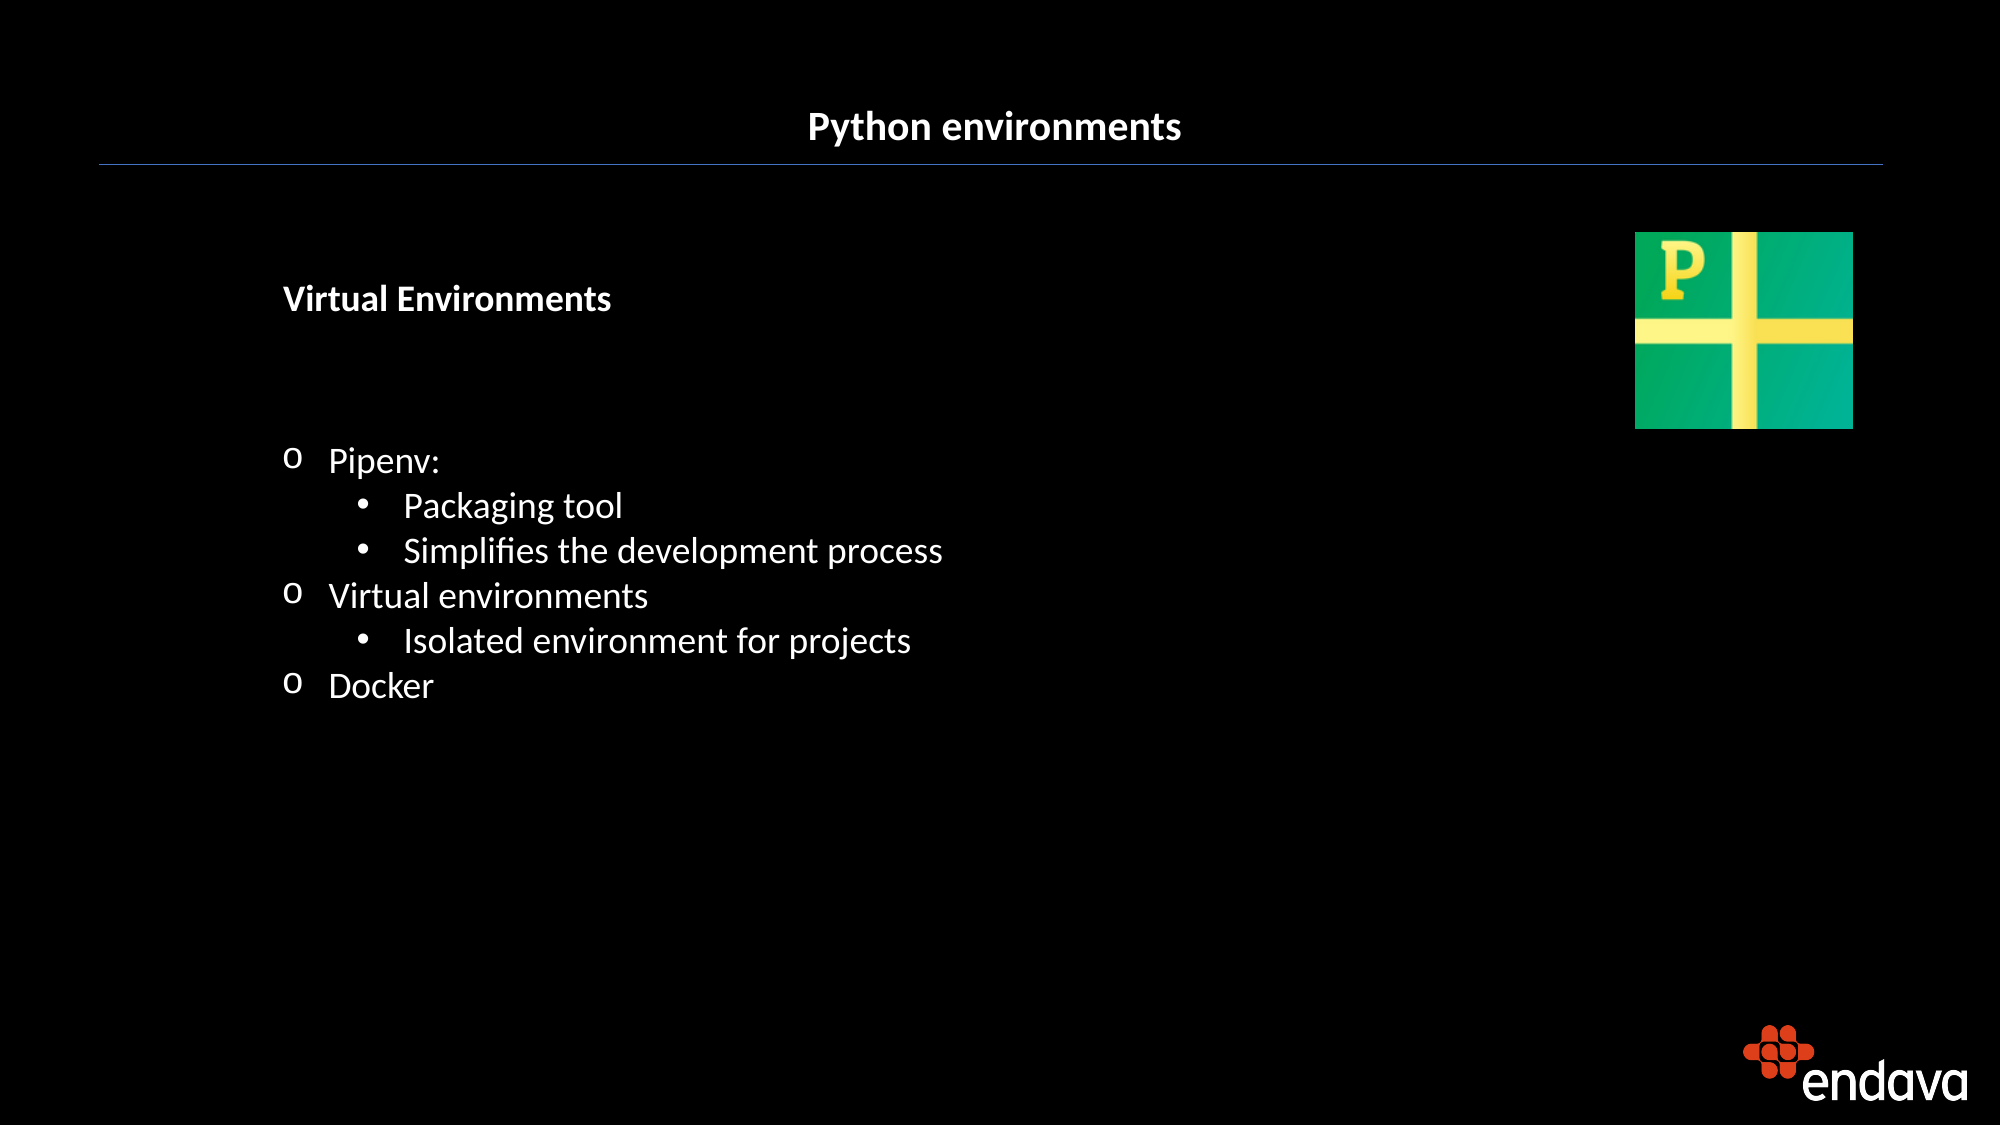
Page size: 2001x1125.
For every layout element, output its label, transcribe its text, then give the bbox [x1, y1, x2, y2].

picture [1743, 1025, 1967, 1101]
text_box Pipenv: Packaging tool Simplifies the development process Virtual environments Isolated environment for projects Docker [266, 428, 1516, 804]
picture [1635, 232, 1853, 429]
text_box Python environments [793, 91, 1207, 156]
text_box Virtual Environments [268, 266, 627, 327]
